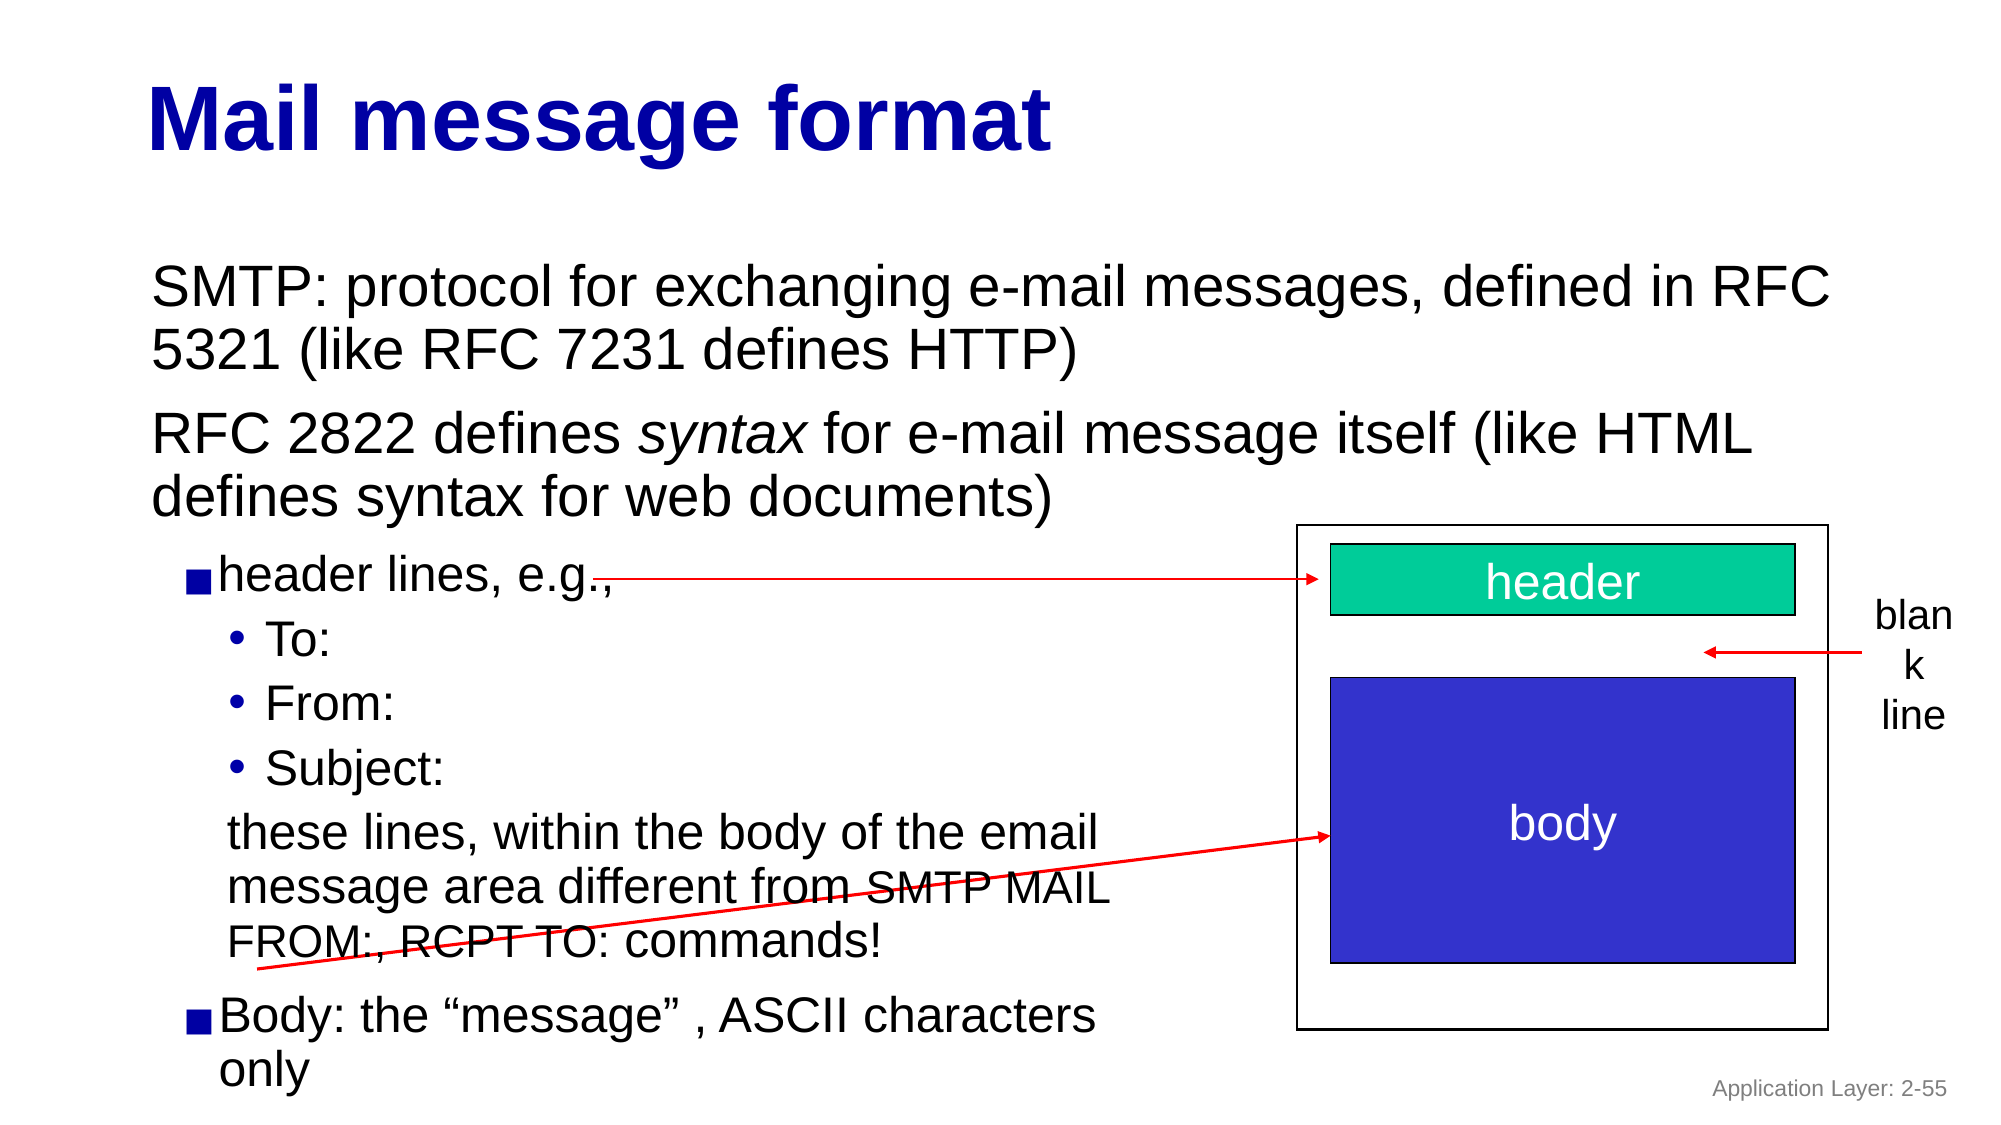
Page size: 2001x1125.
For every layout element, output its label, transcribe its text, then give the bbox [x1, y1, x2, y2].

text_box [1297, 525, 1829, 1030]
text_box header lines, e.g., To: From: Subject: these lines, within the body of the email message area different from SMTP MAIL FROM:, RCPT TO: commands! Body: the “message” , ASCII characters only [145, 541, 1193, 1039]
text_box blank line [1849, 580, 1979, 746]
slide_number Application Layer: 2-‹#› [1512, 1056, 1963, 1117]
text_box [256, 835, 1331, 970]
text_box SMTP: protocol for exchanging e-mail messages, defined in RFC 5321 (like RFC 7231 defines HTTP) RFC 2822 defines syntax for e-mail message itself (like HTML defines syntax for web documents) [134, 249, 1890, 554]
title Mail message format [131, 47, 1856, 195]
